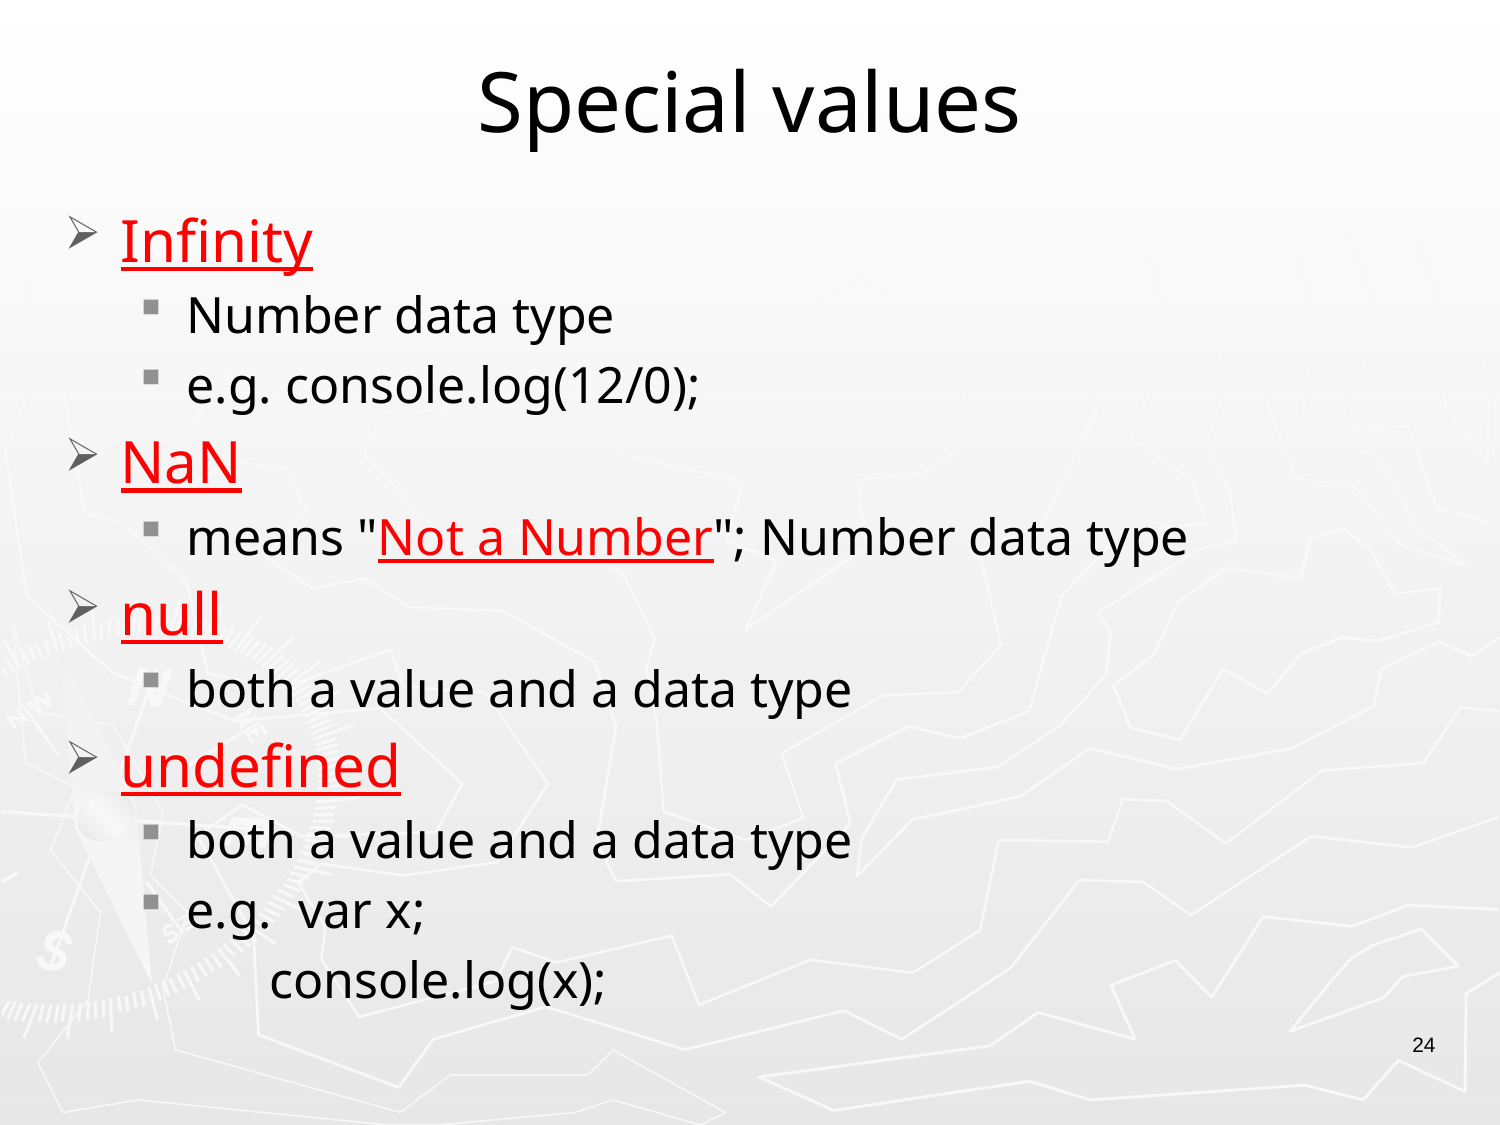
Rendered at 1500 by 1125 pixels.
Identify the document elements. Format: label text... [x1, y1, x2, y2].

title Special values [49, 37, 1451, 161]
slide_number 24 [1074, 1024, 1451, 1103]
list Infinity Number data type e.g. console.log(12/0); NaN means "Not a Number"; Number data type null both a value and a data type undefined both a value and a data type e.g. var x; console.log(x); [49, 196, 1451, 1001]
